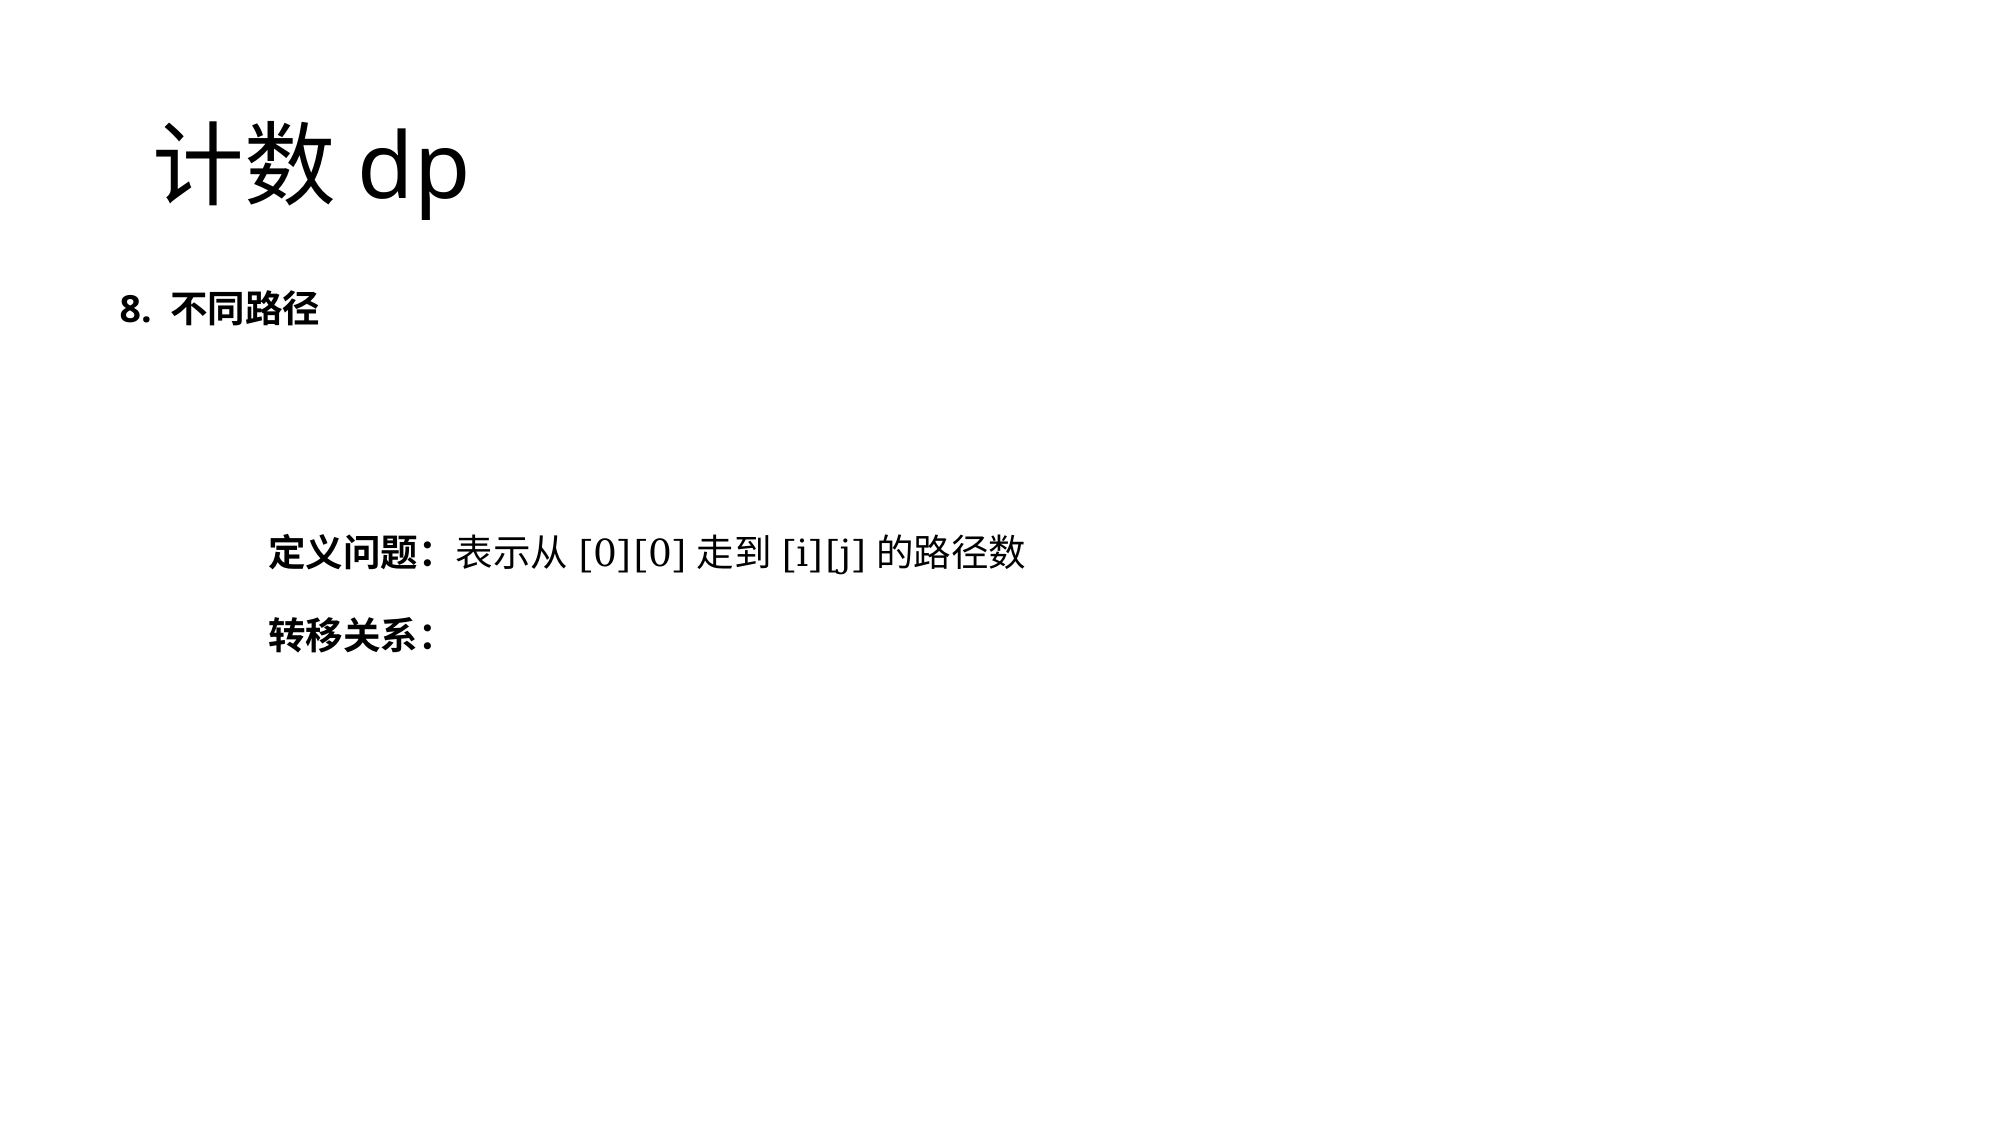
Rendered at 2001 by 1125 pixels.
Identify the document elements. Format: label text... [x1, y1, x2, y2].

text_box 8. 不同路径 [104, 277, 336, 337]
title 计数dp [137, 59, 1863, 278]
